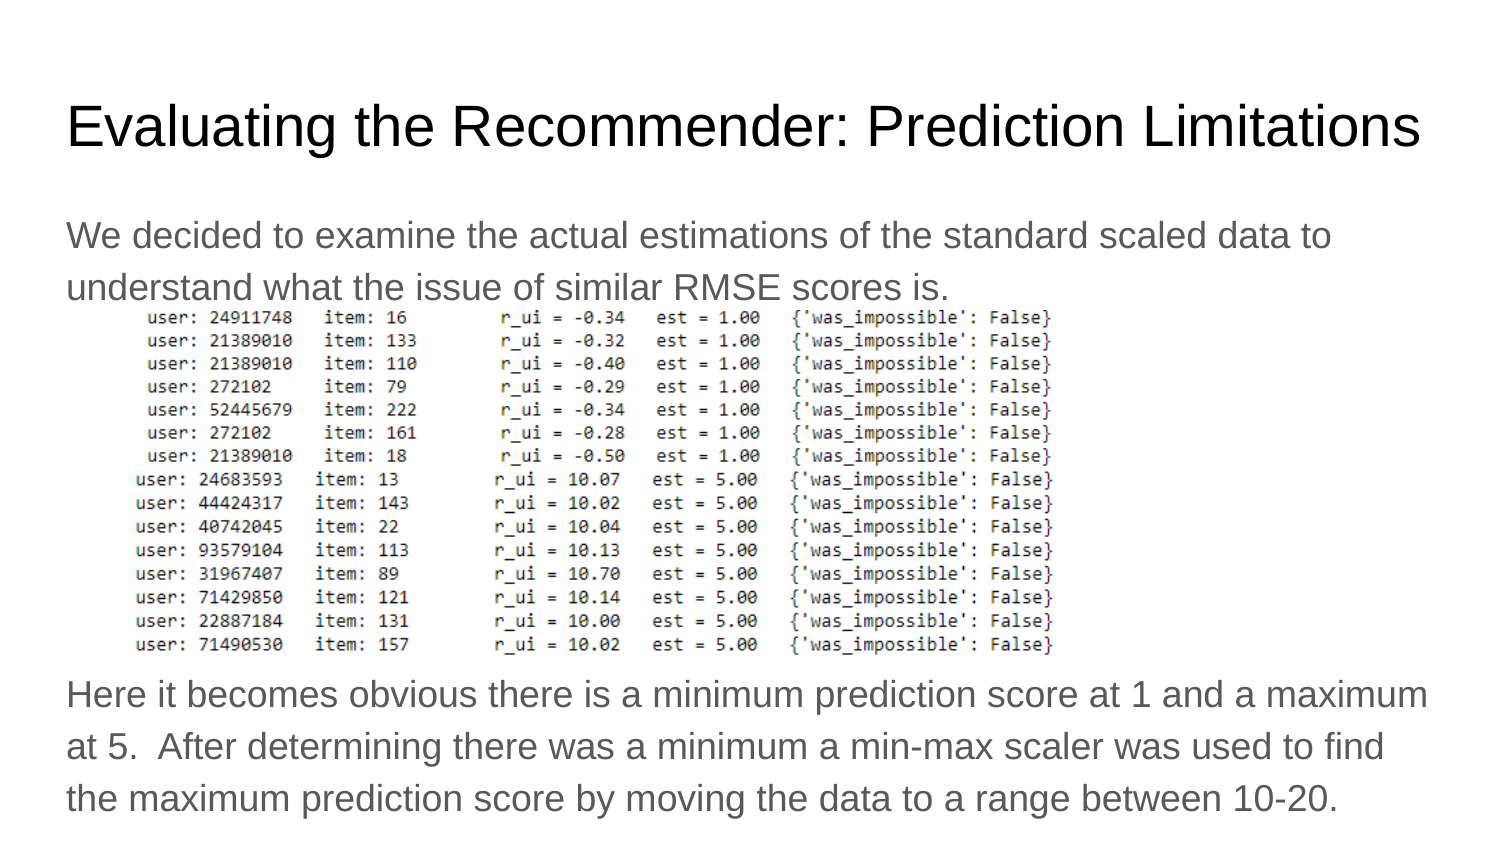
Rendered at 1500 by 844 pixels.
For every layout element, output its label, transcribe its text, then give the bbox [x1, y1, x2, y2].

title Evaluating the Recommender: Prediction Limitations [51, 72, 1449, 167]
list Here it becomes obvious there is a minimum prediction score at 1 and a maximum at 5. After determining there was a minimum a min-max scaler was used to find the maximum prediction score by moving the data to a range between 10-20. [51, 648, 1449, 844]
list We decided to examine the actual estimations of the standard scaled data to understand what the issue of similar RMSE scores is. [51, 189, 1449, 648]
picture [130, 310, 1059, 659]
